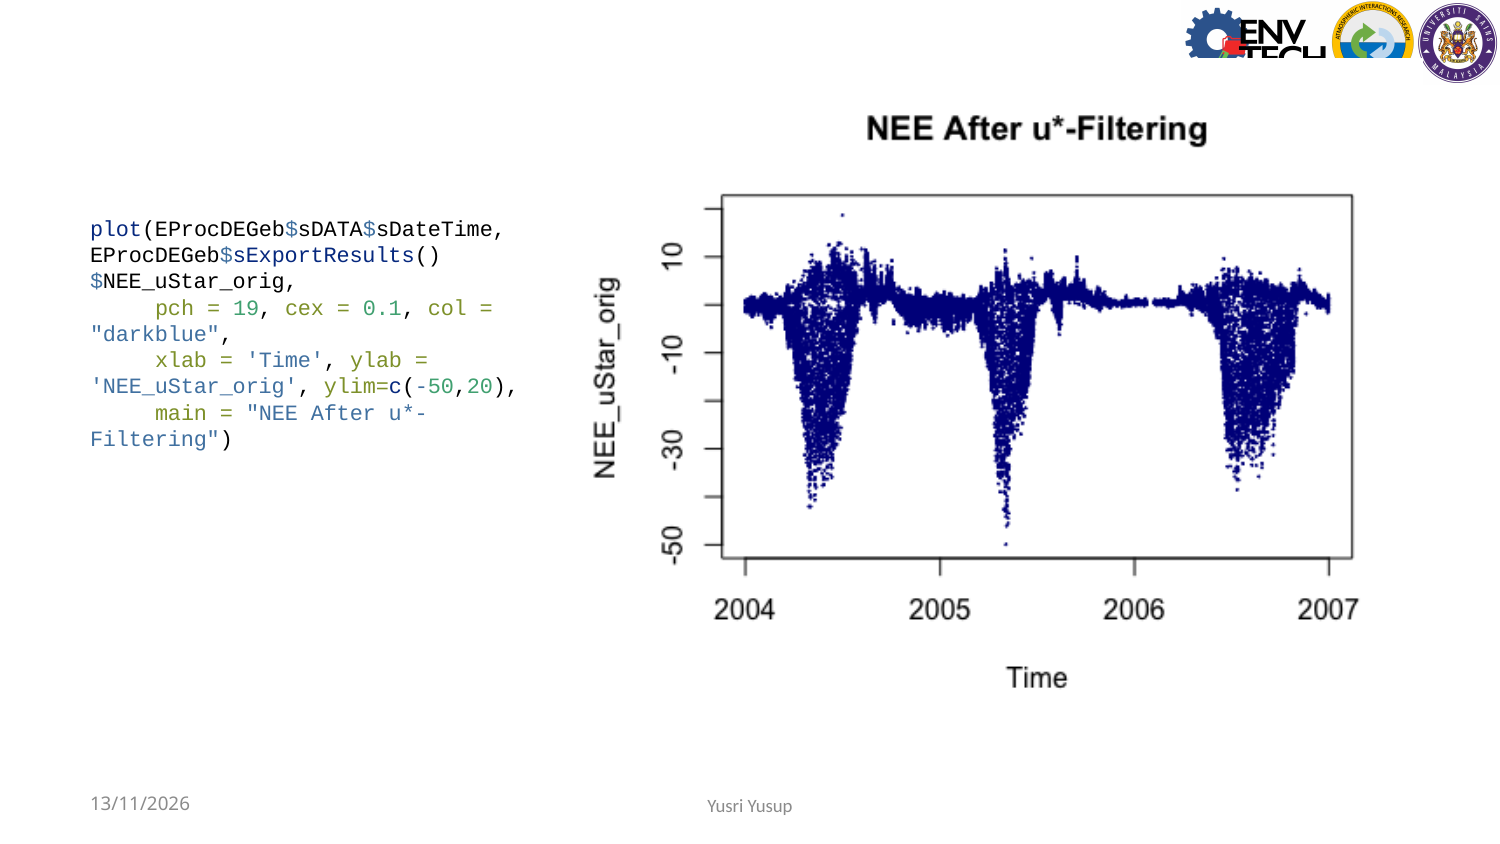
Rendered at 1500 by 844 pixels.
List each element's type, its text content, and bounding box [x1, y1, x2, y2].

footer Yusri Yusup [512, 782, 988, 827]
list plot(EProcDEGeb$sDATA$sDateTime, EProcDEGeb$sExportResults()$NEE_uStar_orig, pch = 19, cex = 0.1, col = "darkblue", xlab = 'Time', ylab = 'NEE_uStar_orig', ylim=c(-50,20), main = "NEE After u*-Filtering") [75, 176, 569, 754]
picture [585, 0, 1500, 730]
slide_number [75, 782, 425, 827]
